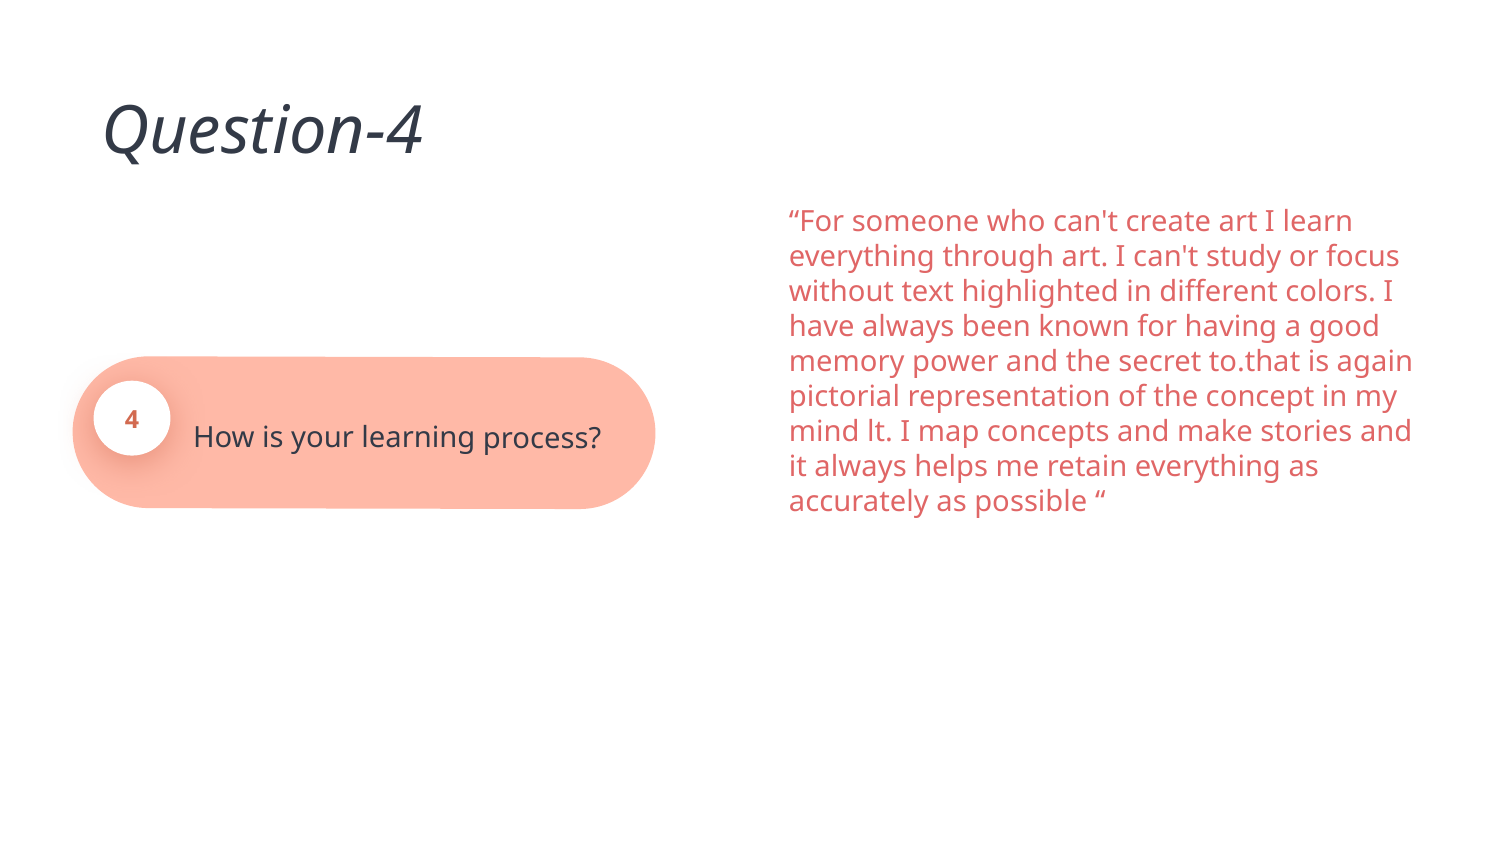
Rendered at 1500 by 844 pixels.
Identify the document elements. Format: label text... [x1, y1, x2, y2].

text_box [102, 177, 626, 689]
text_box “For someone who can't create art I learn everything through art. I can't study or focus without text highlighted in different colors. I have always been known for having a good memory power and the secret to.that is again pictorial representation of the concept in my mind lt. I map concepts and make stories and it always helps me retain everything as accurately as possible “ [773, 187, 1439, 533]
title Question-4 [100, 96, 774, 168]
